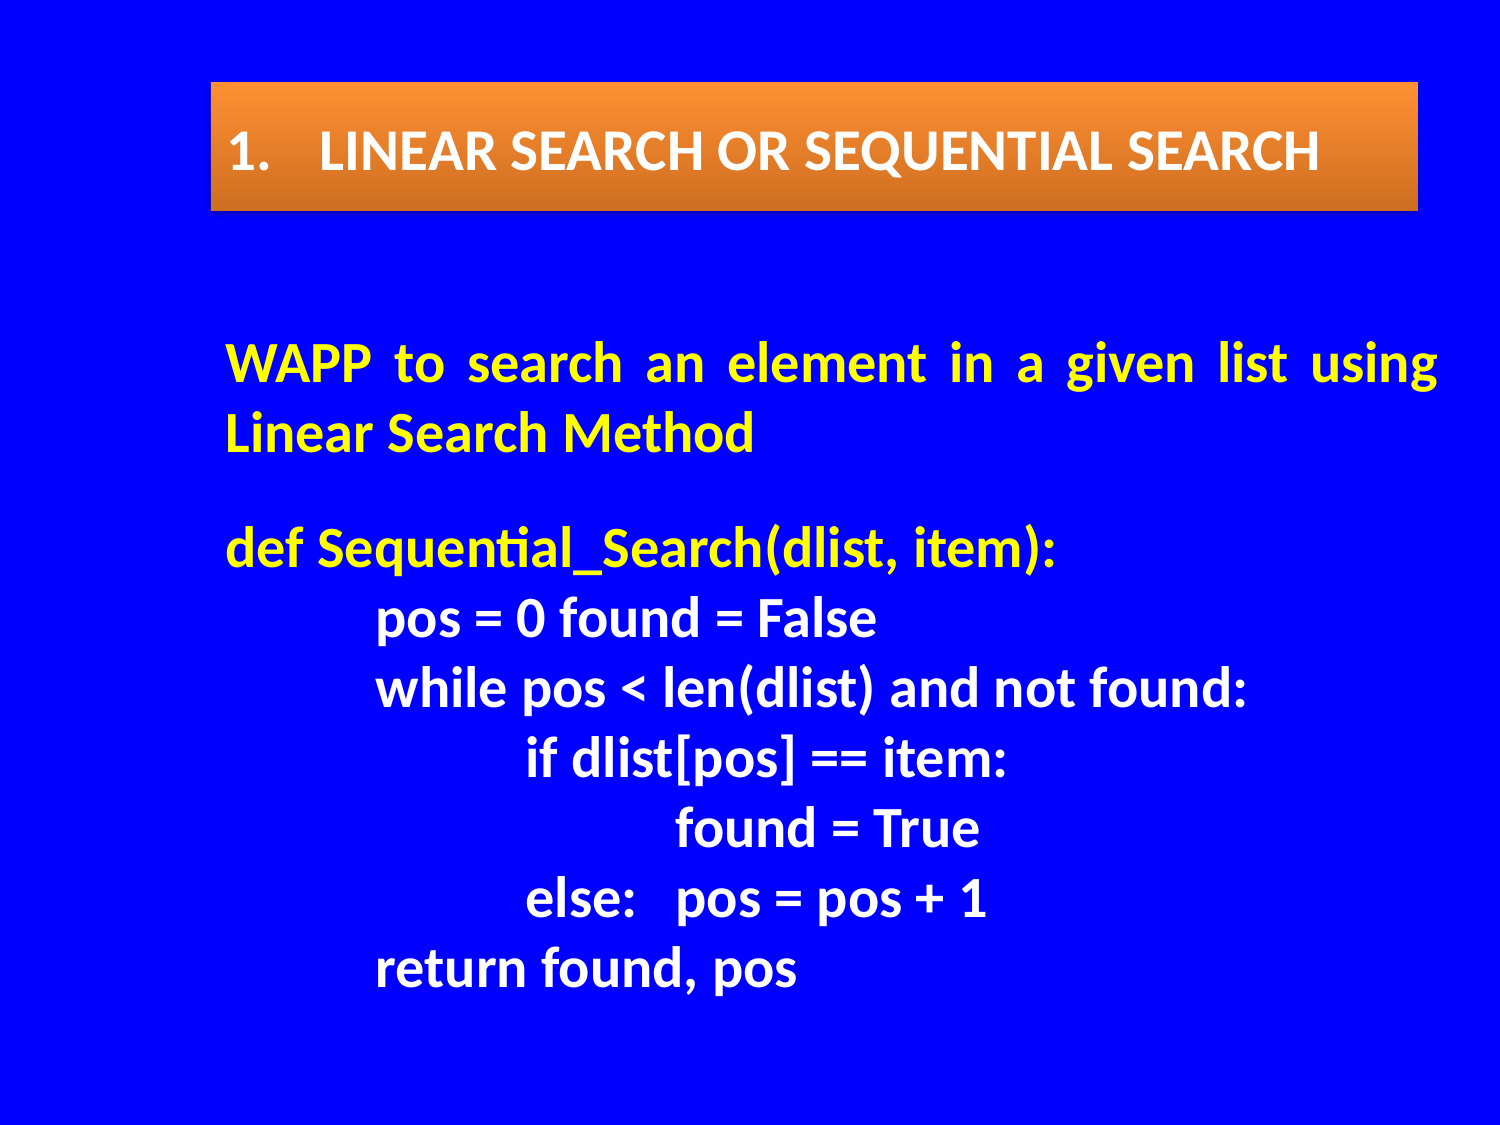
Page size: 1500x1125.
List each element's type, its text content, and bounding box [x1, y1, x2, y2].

text_box 1. LINEAR SEARCH OR SEQUENTIAL SEARCH [210, 82, 1418, 211]
text_box WAPP to search an element in a given list using Linear Search Method def Sequential_Search(dlist, item): pos = 0 found = False while pos < len(dlist) and not found: if dlist[pos] == item: found = True else: pos = pos + 1 return found, pos [210, 316, 1454, 1006]
